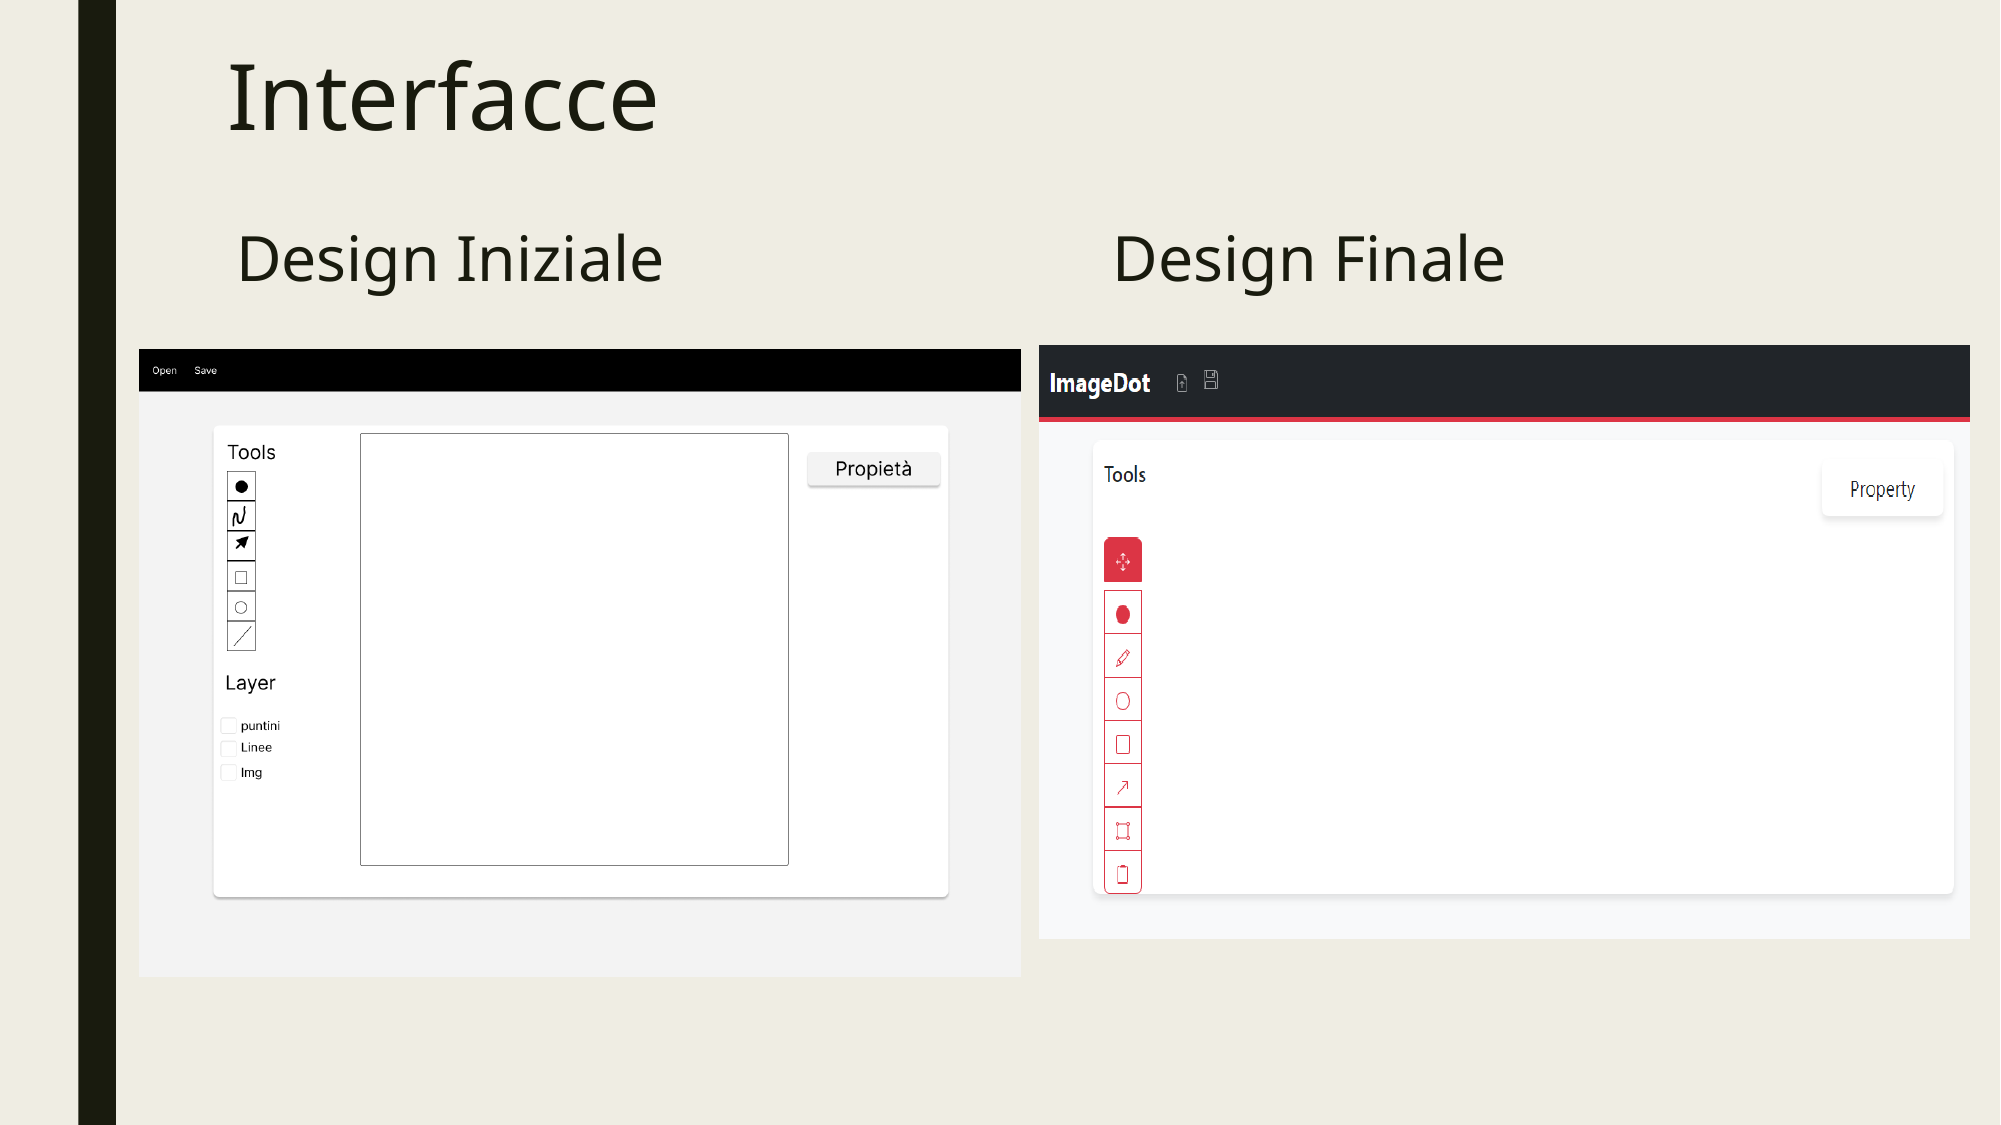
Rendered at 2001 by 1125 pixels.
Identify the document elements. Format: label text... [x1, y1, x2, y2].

list Design Iniziale [221, 166, 951, 302]
title Interfacce [212, 44, 1788, 289]
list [139, 349, 1021, 977]
list Design Finale [1097, 166, 1827, 302]
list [1039, 345, 1970, 939]
